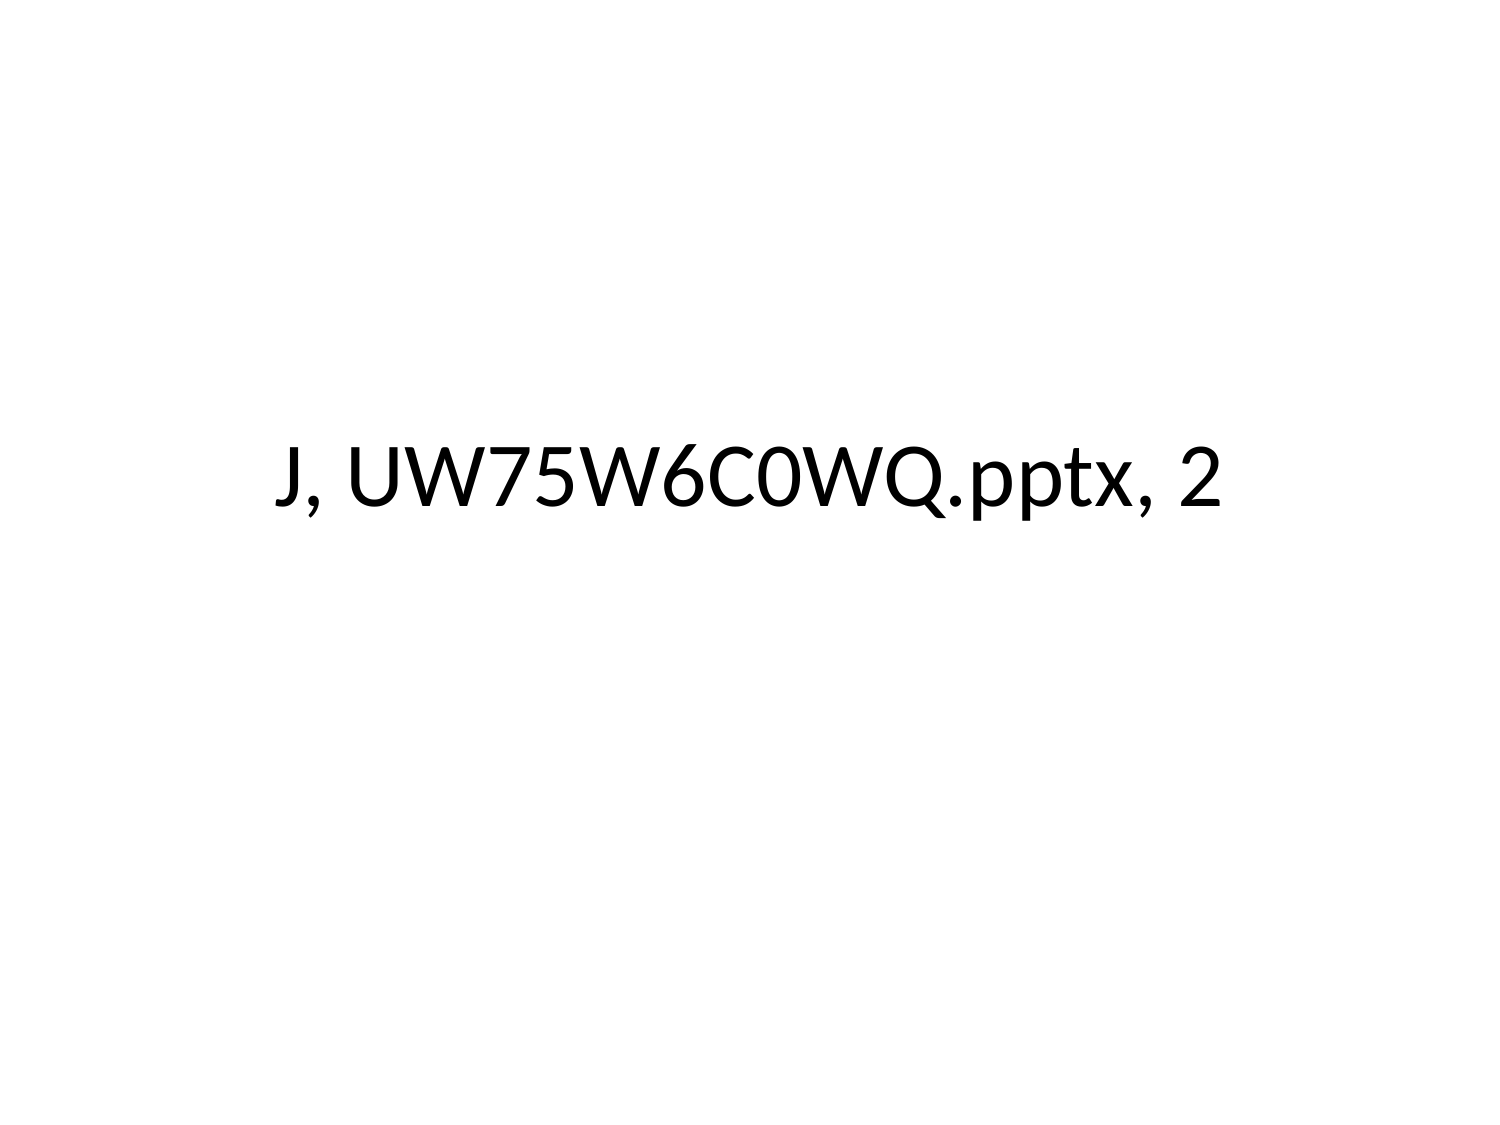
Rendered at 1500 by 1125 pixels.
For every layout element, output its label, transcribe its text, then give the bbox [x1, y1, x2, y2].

title J, UW75W6C0WQ.pptx, 2 [112, 349, 1388, 591]
